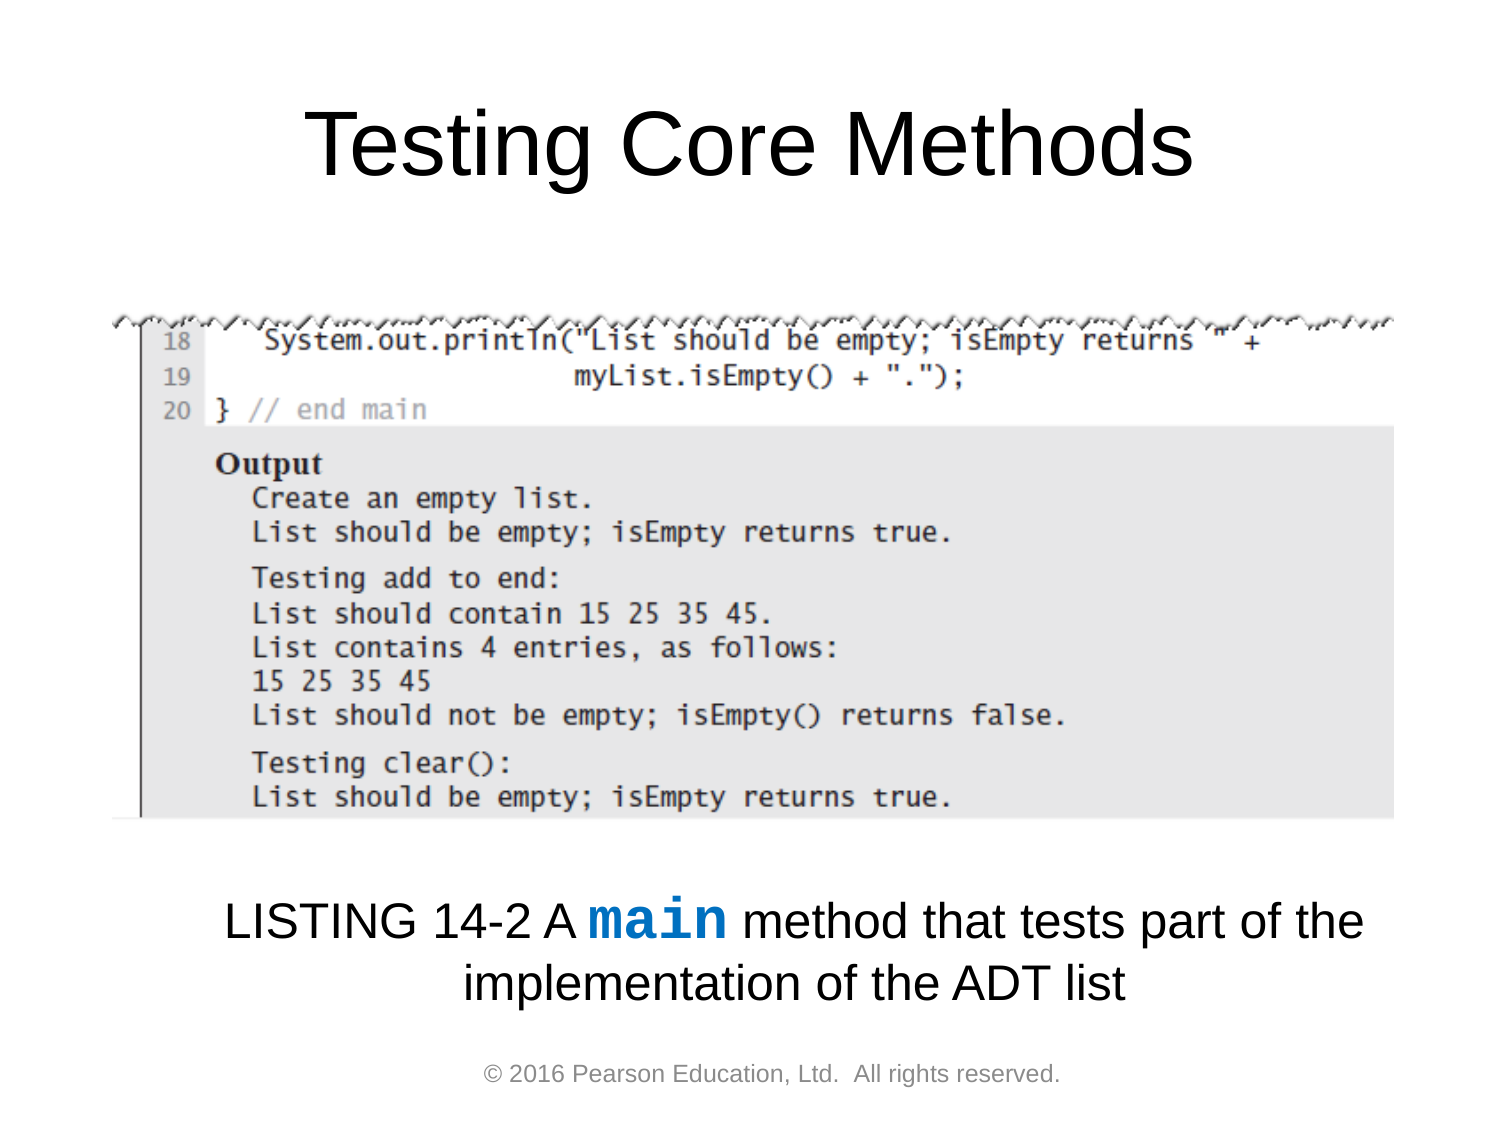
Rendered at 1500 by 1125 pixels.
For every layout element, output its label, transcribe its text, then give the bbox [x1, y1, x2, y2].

list LISTING 14-2 A main method that tests part of the implementation of the ADT list [108, 872, 1482, 1044]
footer © 2016 Pearson Education, Ltd. All rights reserved. [112, 1042, 1434, 1103]
title Testing Core Methods [75, 45, 1425, 233]
picture [111, 304, 1394, 823]
